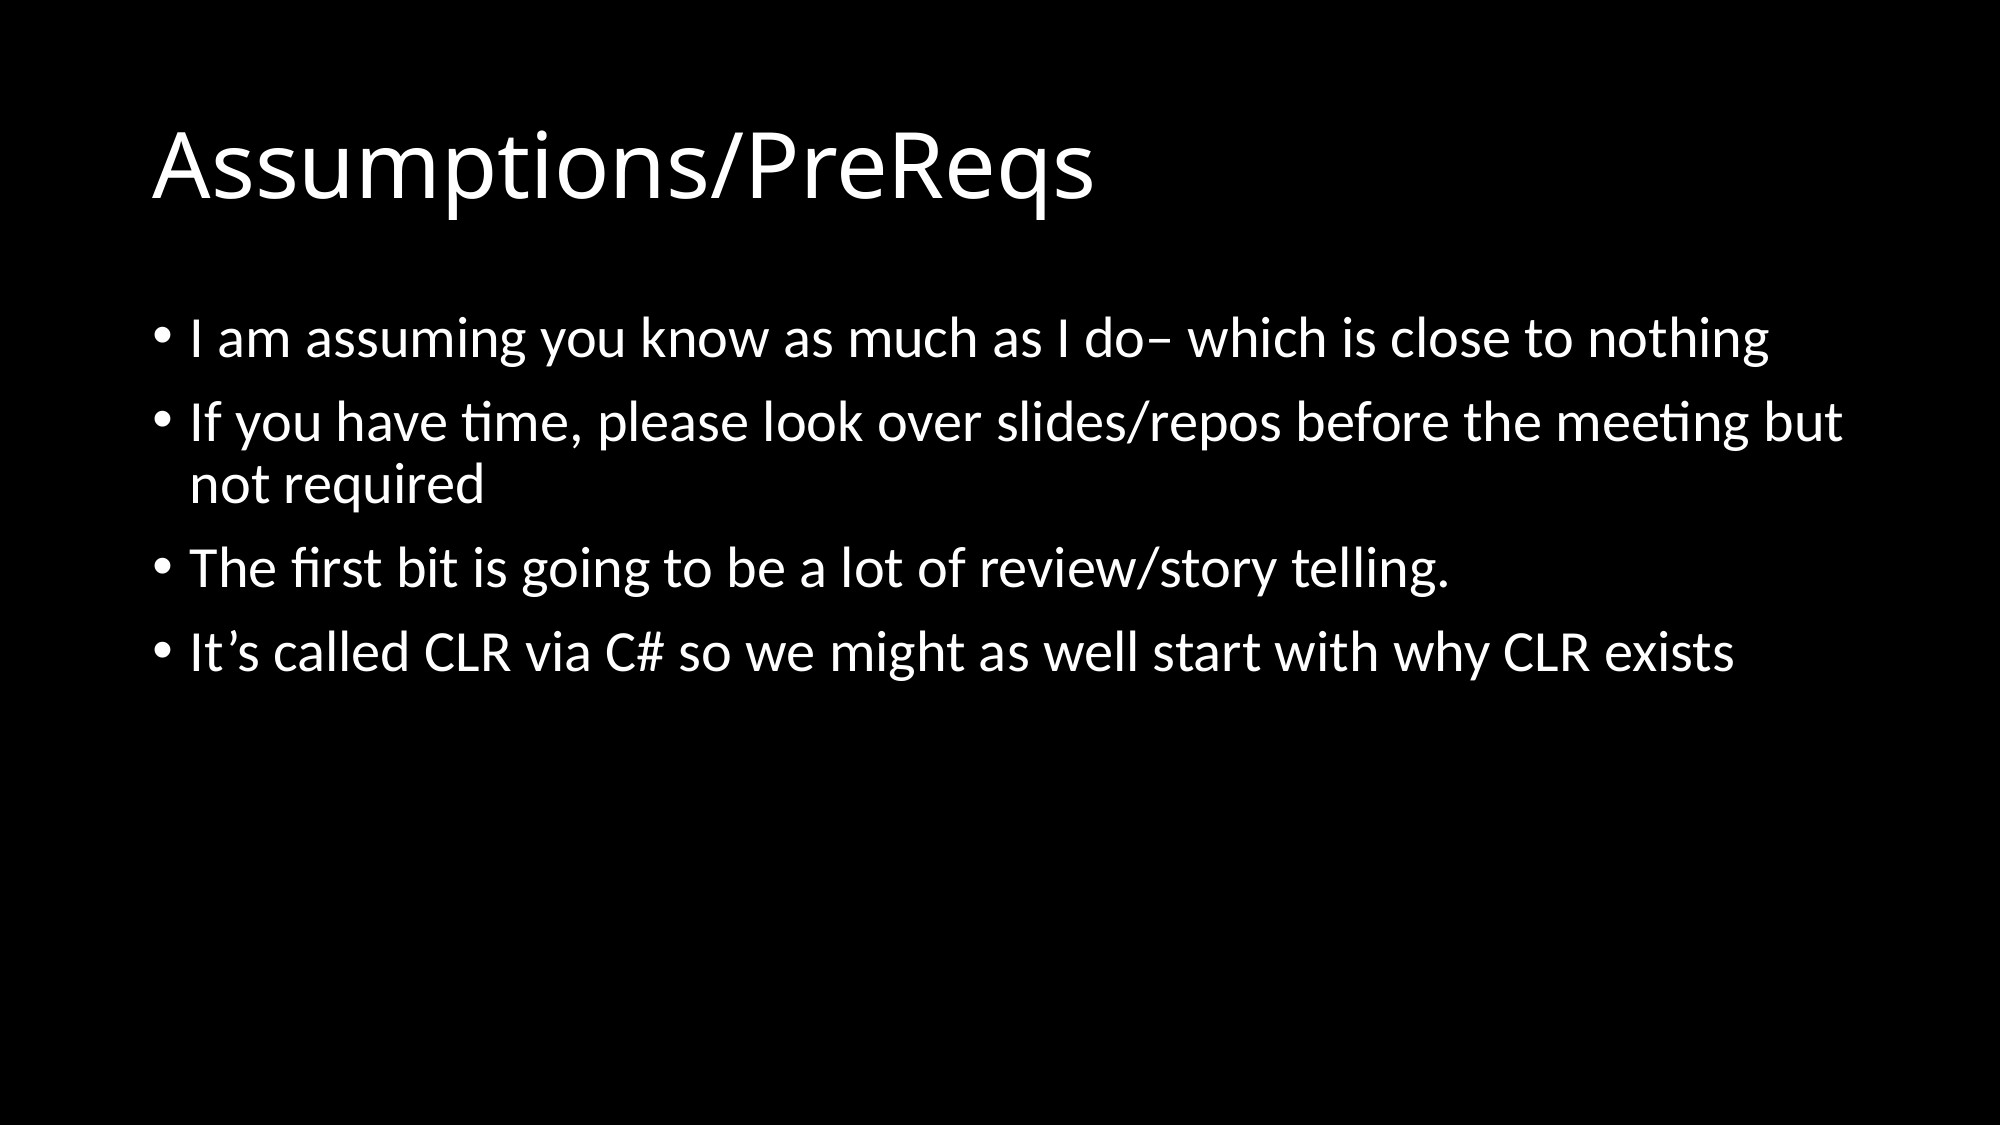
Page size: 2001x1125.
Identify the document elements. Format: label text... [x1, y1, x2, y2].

title Assumptions/PreReqs [137, 59, 1863, 278]
list I am assuming you know as much as I do– which is close to nothing If you have time, please look over slides/repos before the meeting but not required The first bit is going to be a lot of review/story telling. It’s called CLR via C# so we might as well start with why CLR exists [137, 299, 1863, 1014]
